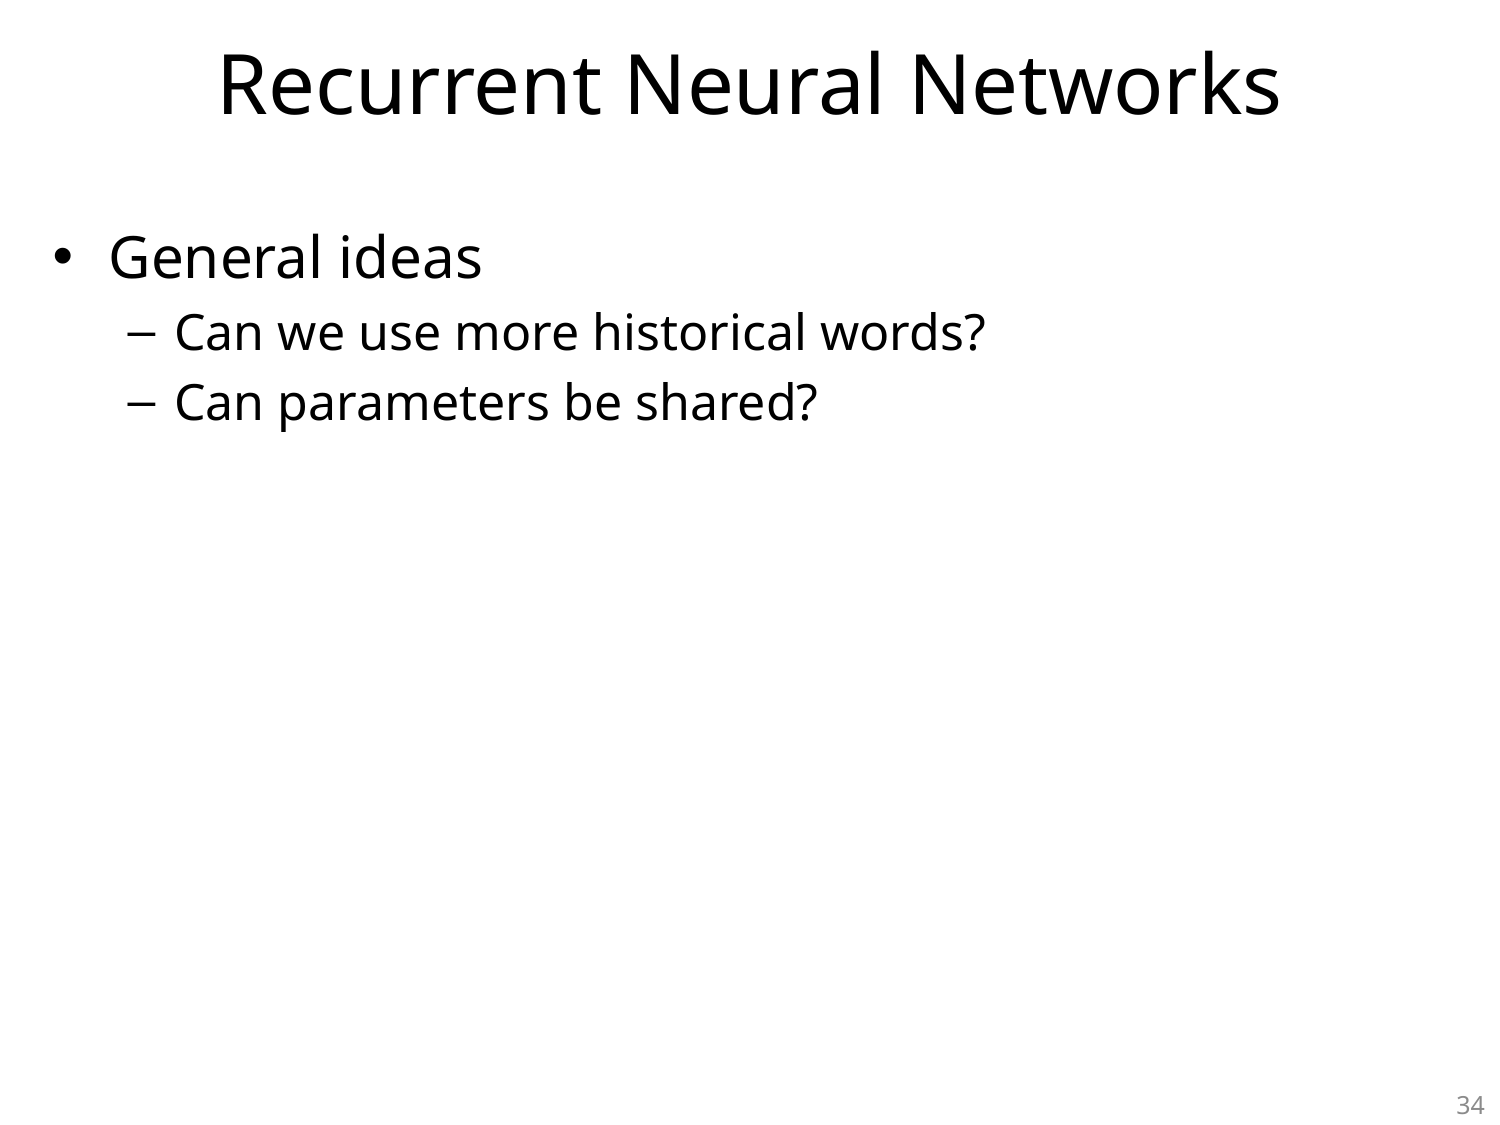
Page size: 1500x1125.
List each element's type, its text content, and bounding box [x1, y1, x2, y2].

slide_number 34 [1149, 1087, 1500, 1125]
title Recurrent Neural Networks [0, 0, 1500, 163]
list General ideas Can we use more historical words? Can parameters be shared? [37, 212, 1463, 1075]
